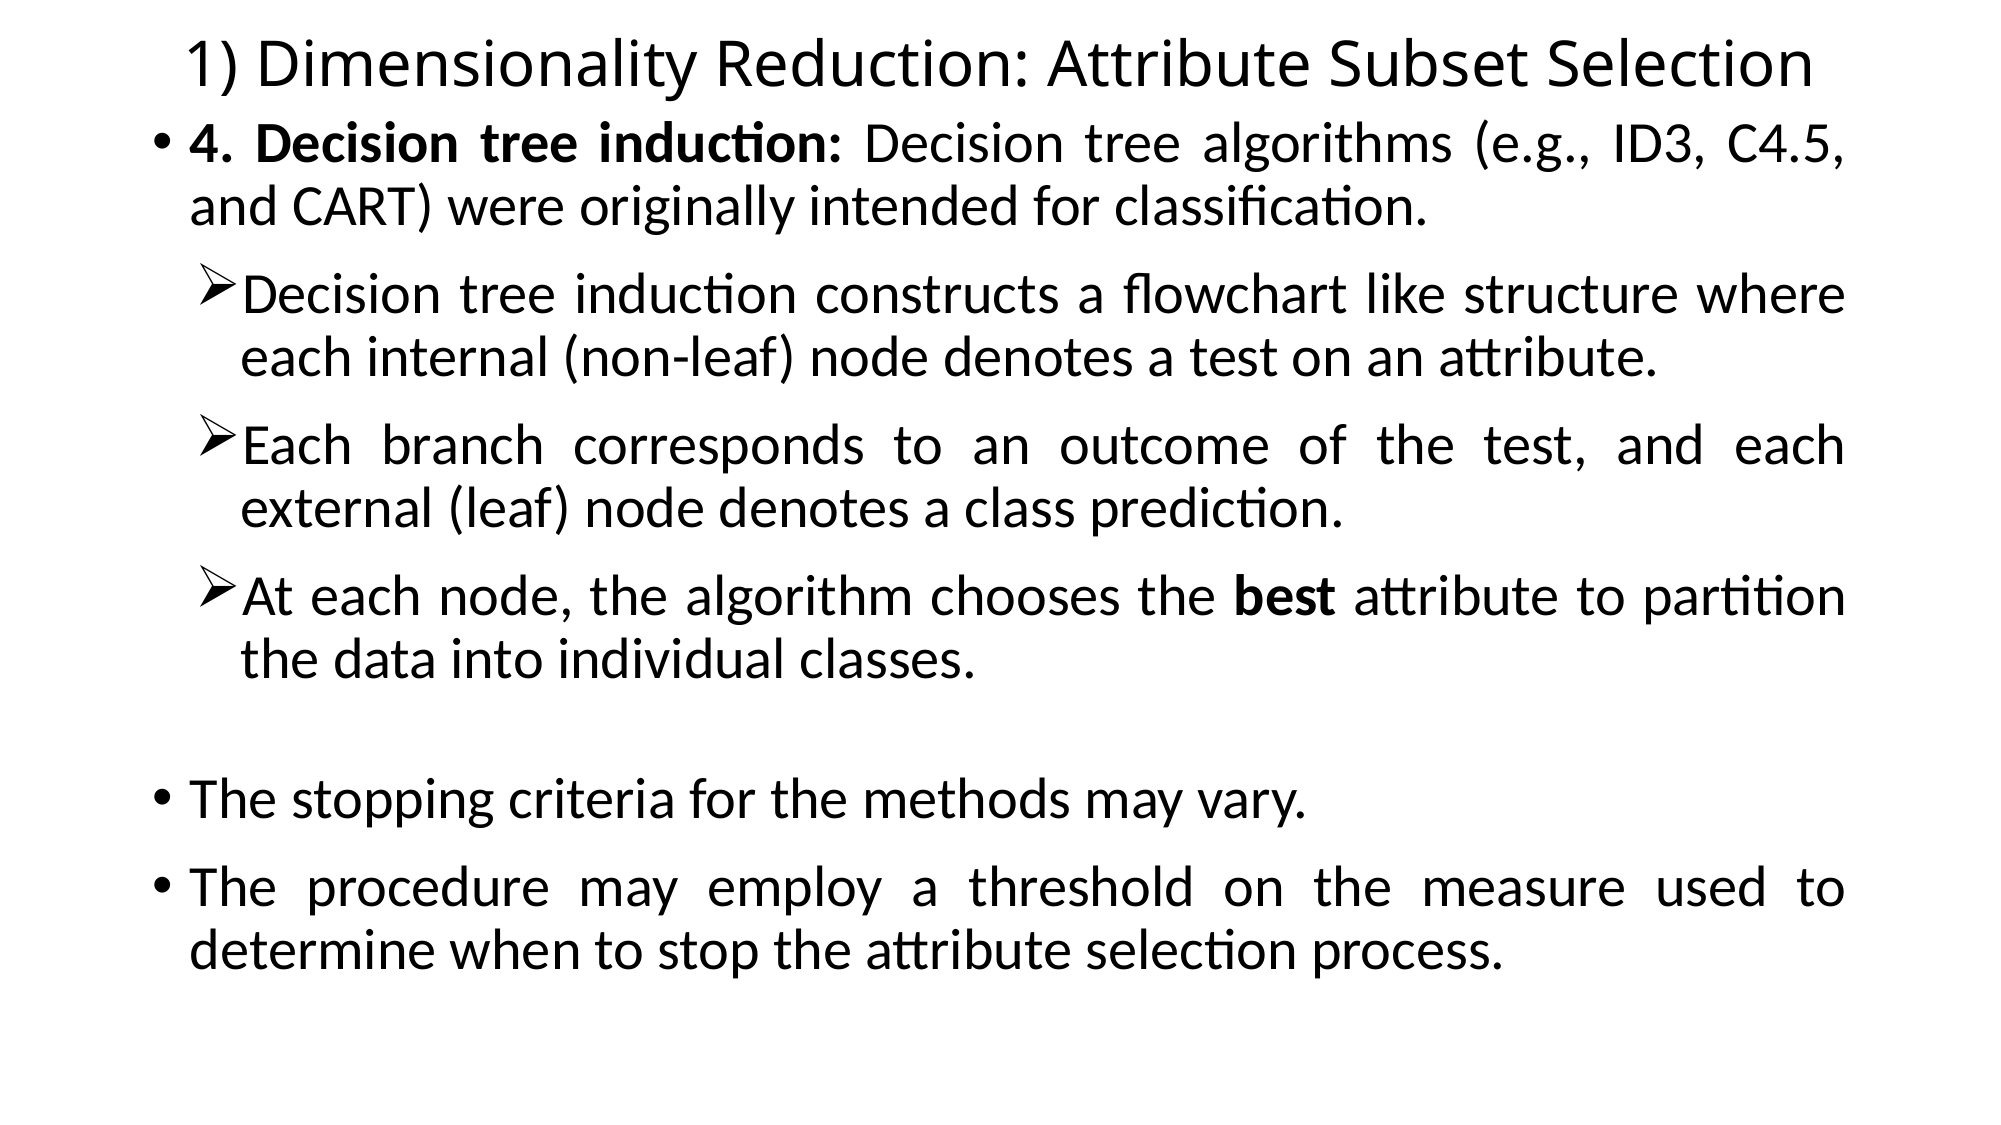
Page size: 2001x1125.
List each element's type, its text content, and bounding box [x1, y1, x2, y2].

list 4. Decision tree induction: Decision tree algorithms (e.g., ID3, C4.5, and CART) were originally intended for classification. Decision tree induction constructs a flowchart like structure where each internal (non-leaf) node denotes a test on an attribute. Each branch corresponds to an outcome of the test, and each external (leaf) node denotes a class prediction. At each node, the algorithm chooses the best attribute to partition the data into individual classes. The stopping criteria for the methods may vary. The procedure may employ a threshold on the measure used to determine when to stop the attribute selection process. [137, 104, 1863, 1086]
title 1) Dimensionality Reduction: Attribute Subset Selection [0, 5, 2000, 128]
